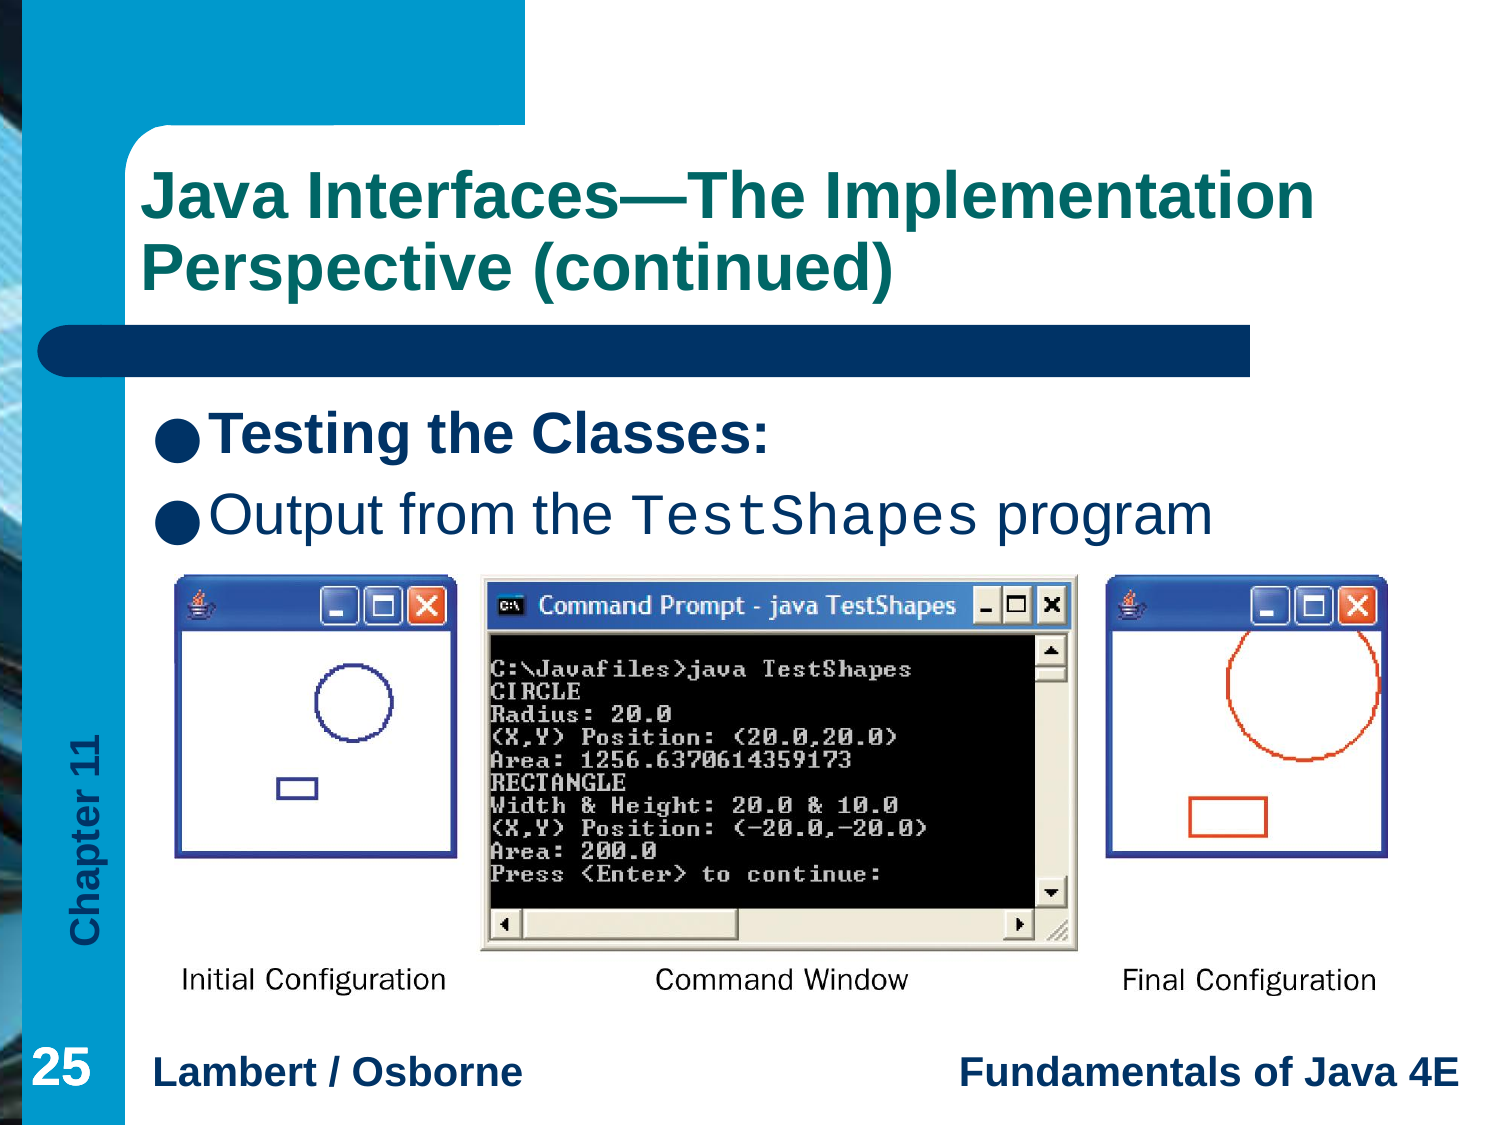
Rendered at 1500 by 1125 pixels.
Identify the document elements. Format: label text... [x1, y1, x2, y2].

title Java Interfaces—The Implementation Perspective (continued) [125, 125, 1425, 313]
text_box ‹#› [13, 1023, 111, 1105]
picture [0, 0, 21, 1125]
list Testing the Classes: Output from the TestShapes program [137, 387, 1413, 999]
picture [174, 574, 1388, 996]
